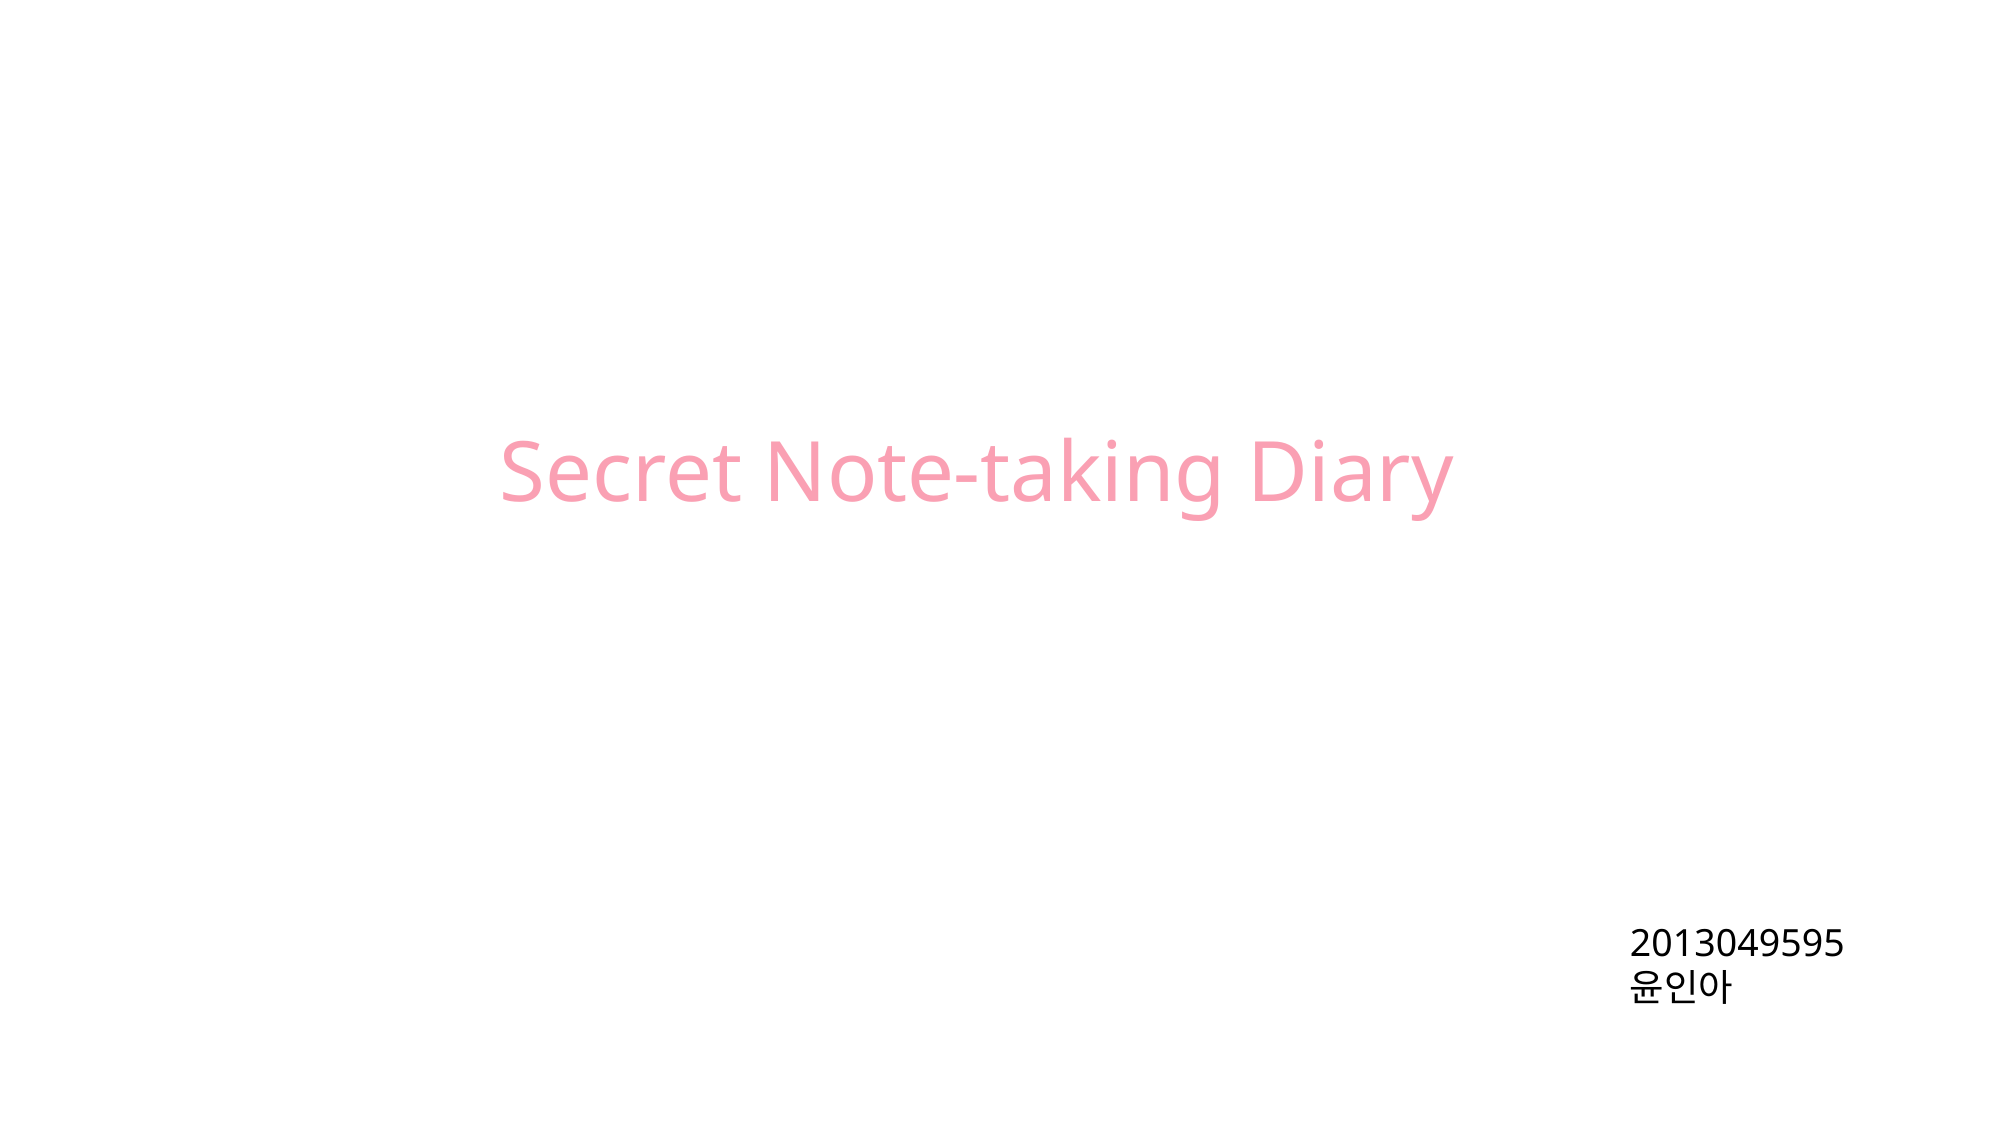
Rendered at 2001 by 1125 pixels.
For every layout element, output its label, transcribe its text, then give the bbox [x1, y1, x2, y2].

text_box Secret Note-taking Diary [485, 410, 1470, 526]
text_box 2013049595 윤인아 [1615, 911, 1870, 1017]
